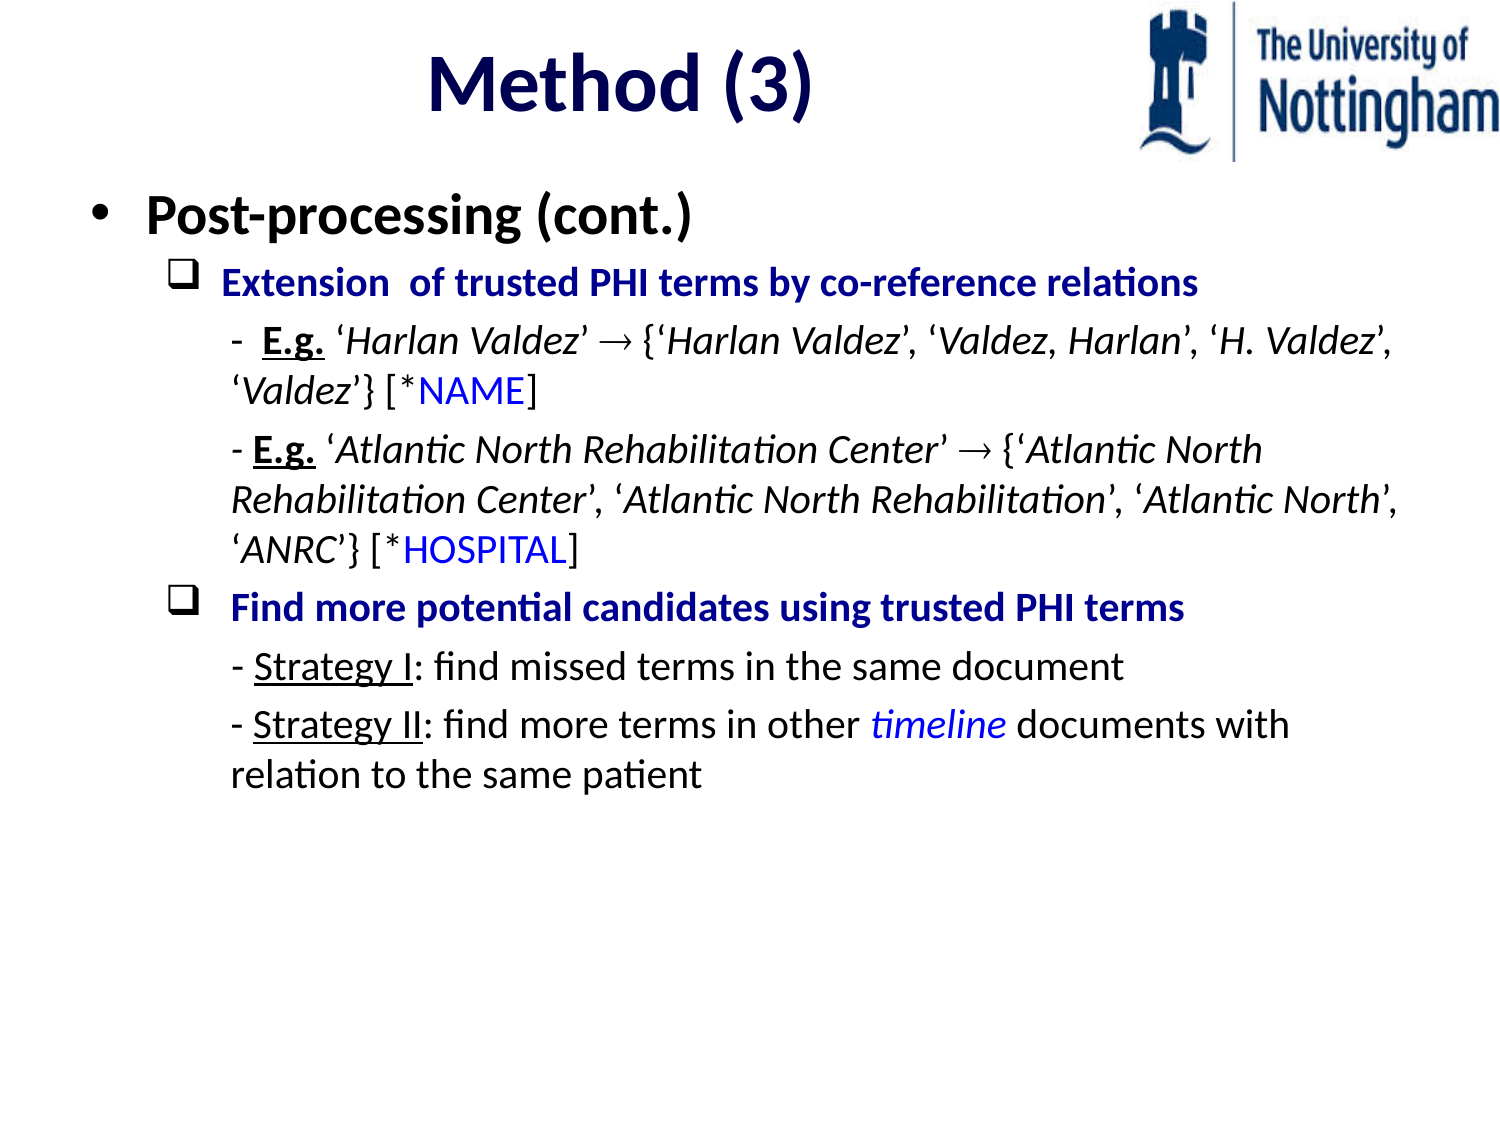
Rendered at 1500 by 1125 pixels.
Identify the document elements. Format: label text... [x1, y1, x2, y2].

title Method (3) [11, 13, 1134, 143]
list Post-processing (cont.) Extension of trusted PHI terms by co-reference relations - E.g. ‘Harlan Valdez’  {‘Harlan Valdez’, ‘Valdez, Harlan’, ‘H. Valdez’, ‘Valdez’} [*NAME] - E.g. ‘Atlantic North Rehabilitation Center’  {‘Atlantic North Rehabilitation Center’, ‘Atlantic North Rehabilitation’, ‘Atlantic North’, ‘ANRC’} [*HOSPITAL] Find more potential candidates using trusted PHI terms - Strategy I: find missed terms in the same document - Strategy II: find more terms in other timeline documents with relation to the same patient [75, 168, 1425, 1061]
picture [1139, 1, 1500, 162]
